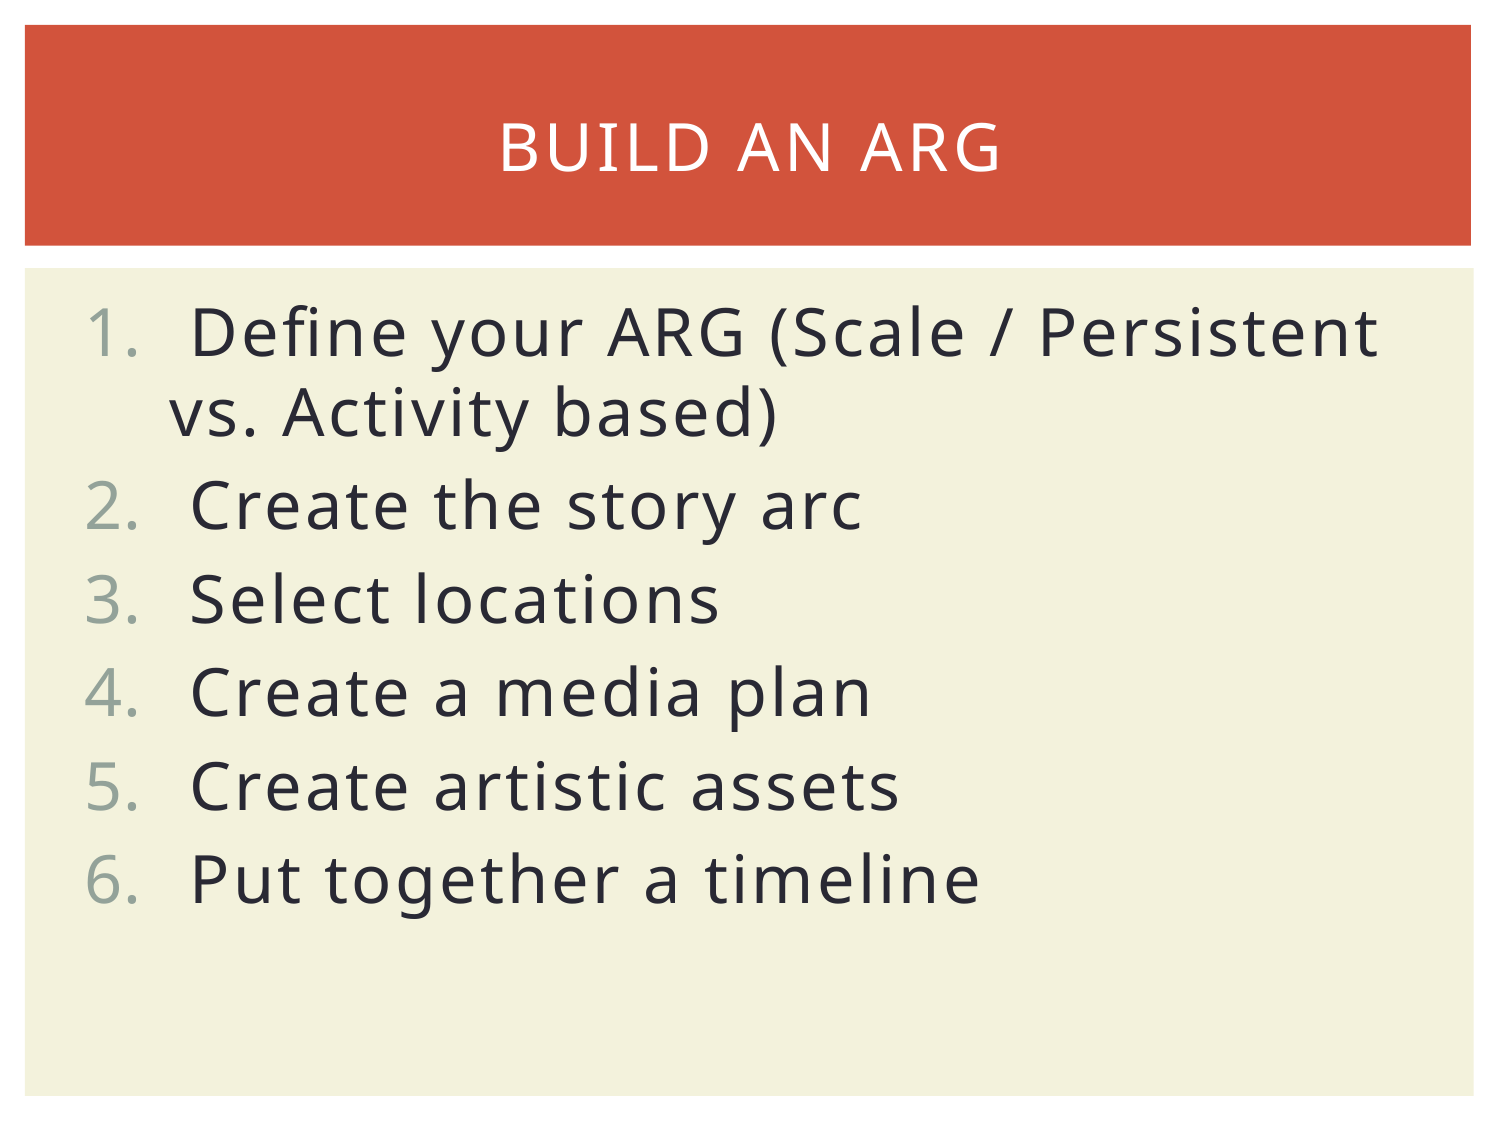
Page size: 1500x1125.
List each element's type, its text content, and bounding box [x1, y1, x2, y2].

list Define your ARG (Scale / Persistent vs. Activity based) Create the story arc Select locations Create a media plan Create artistic assets Put together a timeline [62, 281, 1442, 1005]
title Build an arg [62, 58, 1438, 232]
